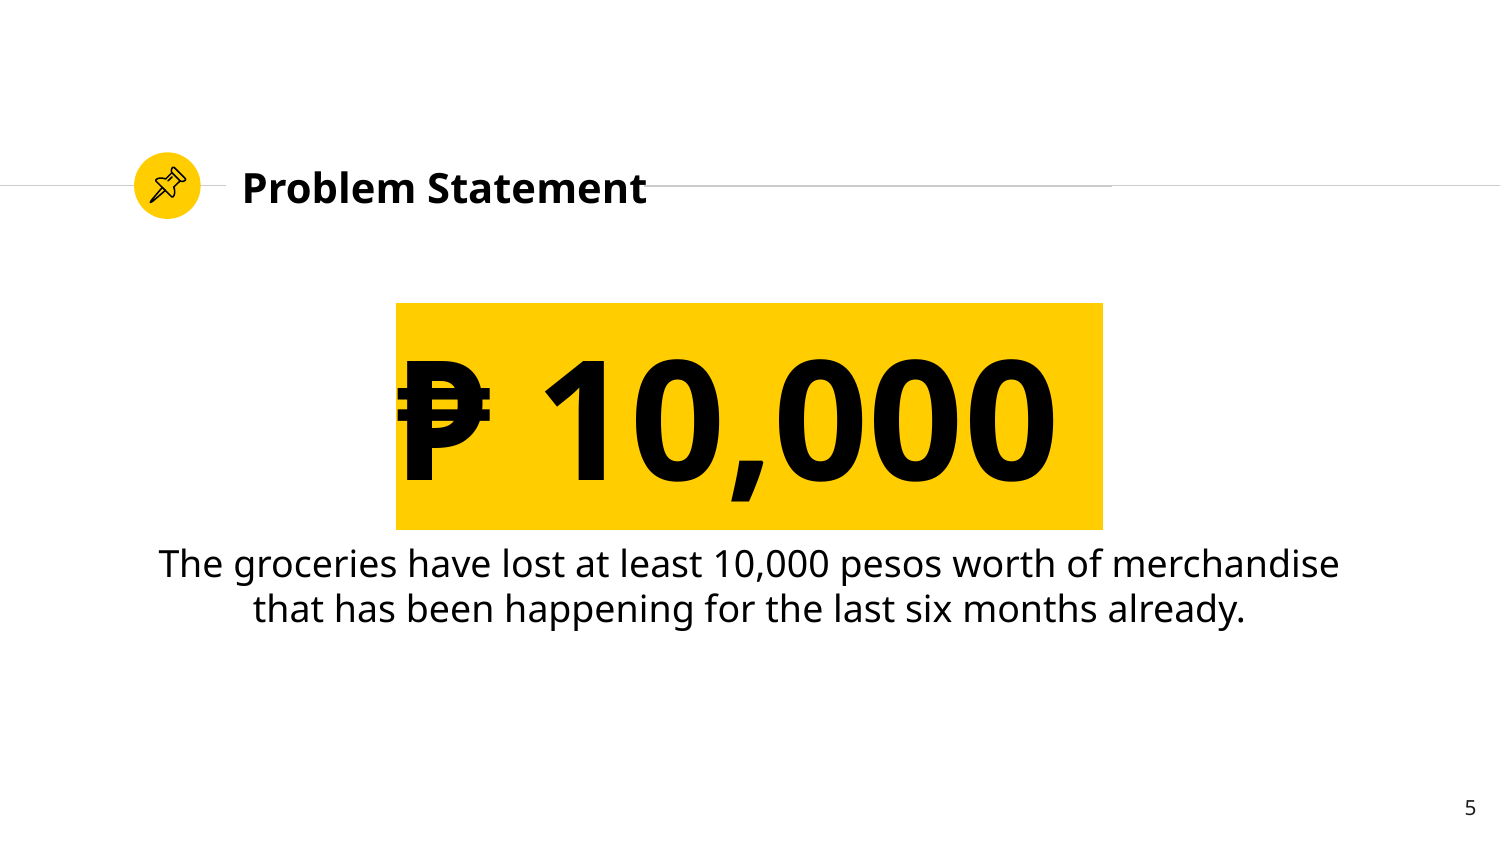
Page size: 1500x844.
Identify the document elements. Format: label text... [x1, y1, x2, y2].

title Problem Statement [226, 151, 863, 223]
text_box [150, 166, 186, 203]
text_box The groceries have lost at least 10,000 pesos worth of merchandise that has been happening for the last six months already. [112, 525, 1388, 654]
slide_number 5 [1401, 779, 1492, 844]
text_box ₱ 10,000 [112, 319, 1388, 510]
